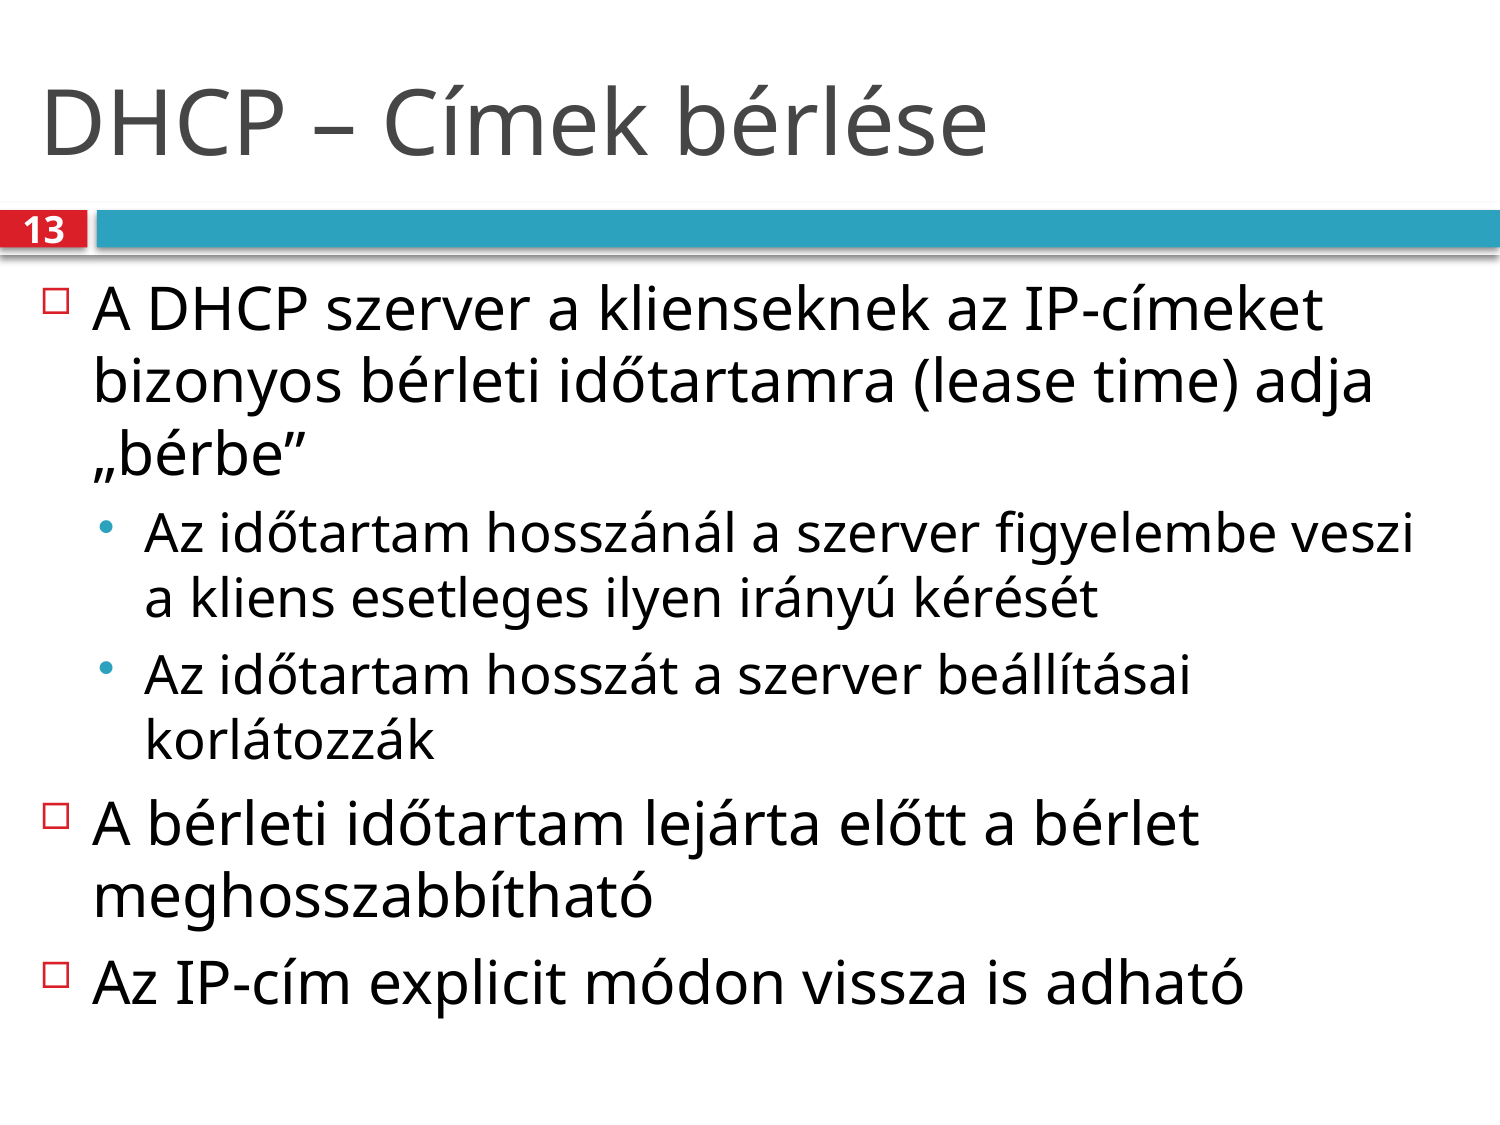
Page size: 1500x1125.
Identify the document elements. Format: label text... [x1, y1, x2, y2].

slide_number 13 [0, 206, 88, 257]
list A DHCP szerver a klienseknek az IP-címeket bizonyos bérleti időtartamra (lease time) adja „bérbe” Az időtartam hosszánál a szerver figyelembe veszi a kliens esetleges ilyen irányú kérését Az időtartam hosszát a szerver beállításai korlátozzák A bérleti időtartam lejárta előtt a bérlet meghosszabbítható Az IP-cím explicit módon vissza is adható [24, 262, 1475, 1100]
title DHCP – Címek bérlése [24, 37, 1475, 200]
